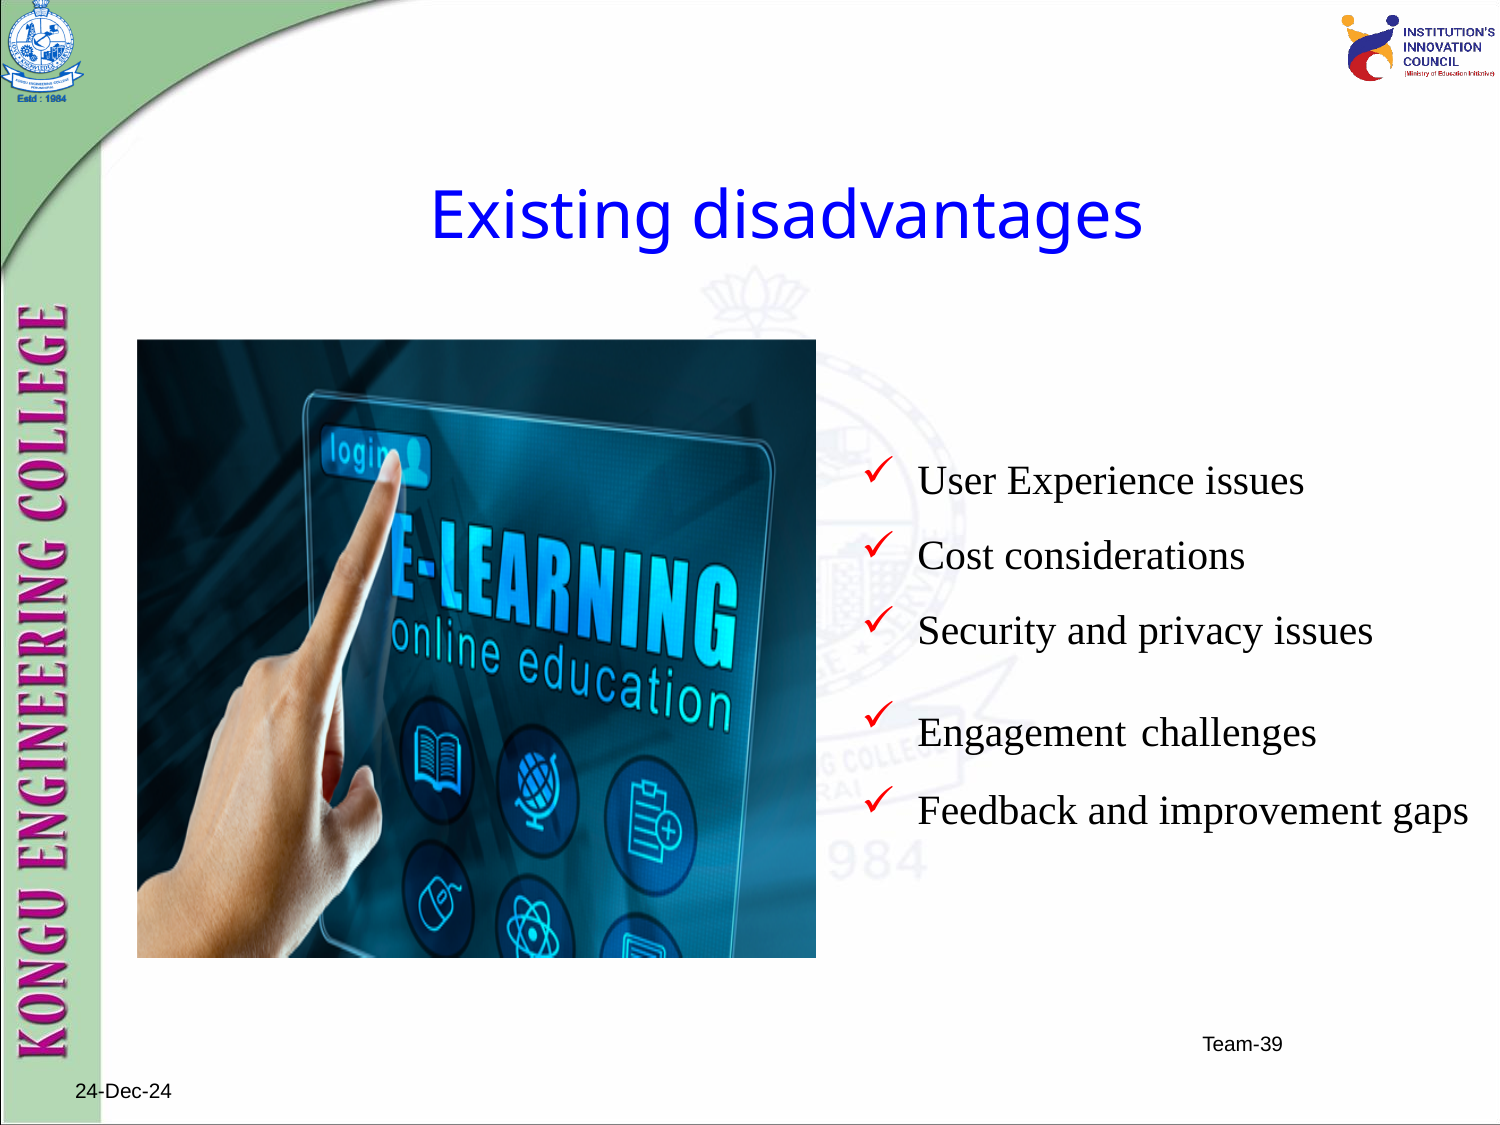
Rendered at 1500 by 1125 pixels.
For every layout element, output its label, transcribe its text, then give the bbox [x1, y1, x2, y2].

slide_number 24-Dec-24 [75, 1042, 425, 1103]
title Existing disadvantages [135, 184, 1457, 253]
picture [0, 0, 1500, 1125]
text_box User Experience issues Cost considerations Security and privacy issues Engagement challenges Feedback and improvement gaps [846, 420, 1500, 841]
footer Team-39 [1187, 1023, 1425, 1084]
